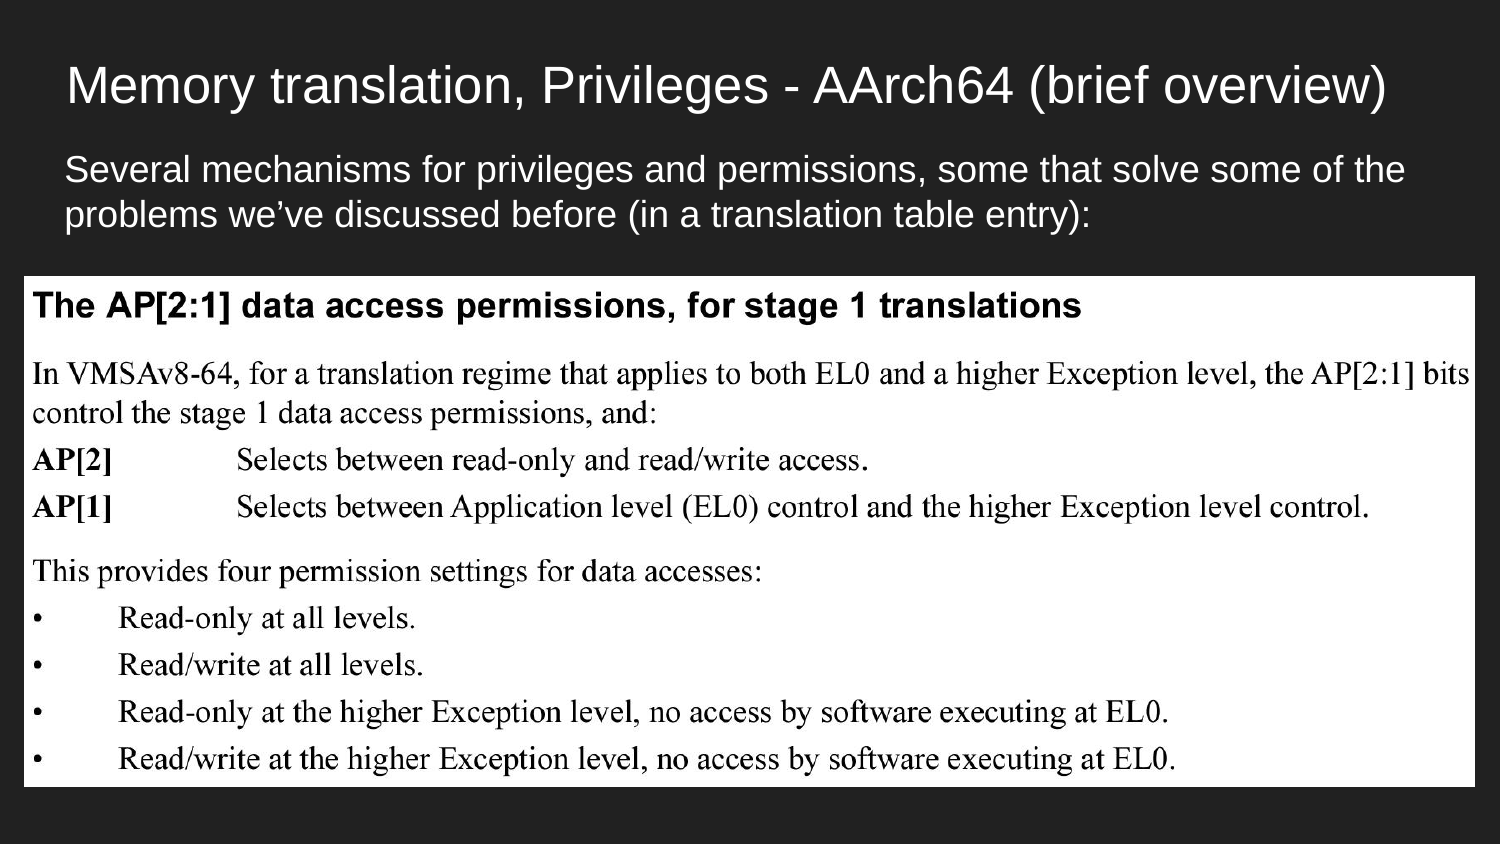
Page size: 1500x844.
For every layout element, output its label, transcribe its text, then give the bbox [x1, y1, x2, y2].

title Memory translation, Privileges - AArch64 (brief overview) [51, 36, 1449, 131]
text_box Several mechanisms for privileges and permissions, some that solve some of the problems we’ve discussed before (in a translation table entry): [49, 130, 1451, 251]
picture [24, 276, 1476, 788]
